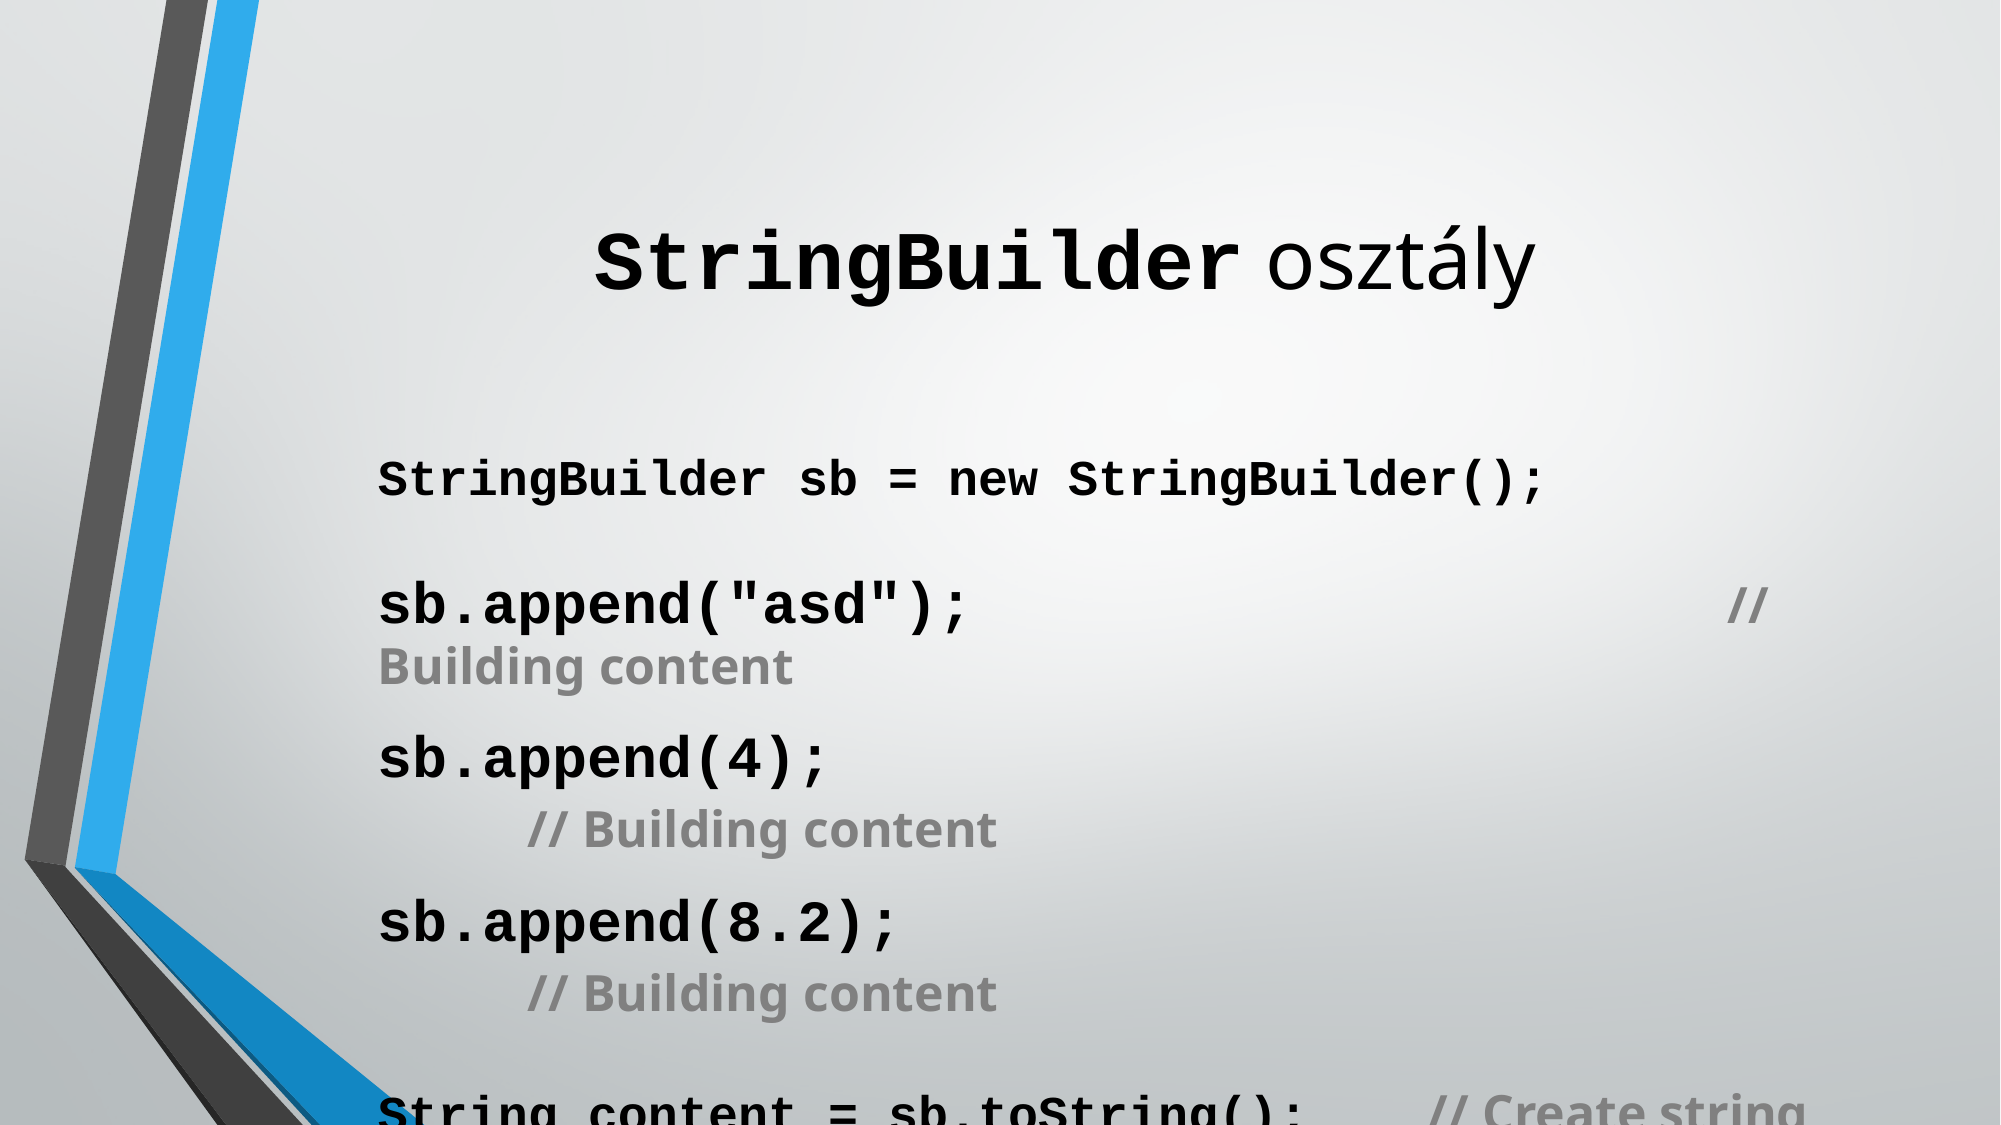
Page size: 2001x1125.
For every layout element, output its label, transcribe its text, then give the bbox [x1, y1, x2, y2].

list StringBuilder sb = new StringBuilder(); sb.append("asd"); // Building content sb.append(4); // Building content sb.append(8.2); // Building content String content = sb.toString(); // Create string content System.out.println(content ); [362, 437, 1887, 1050]
title StringBuilder osztály [243, 112, 1887, 400]
